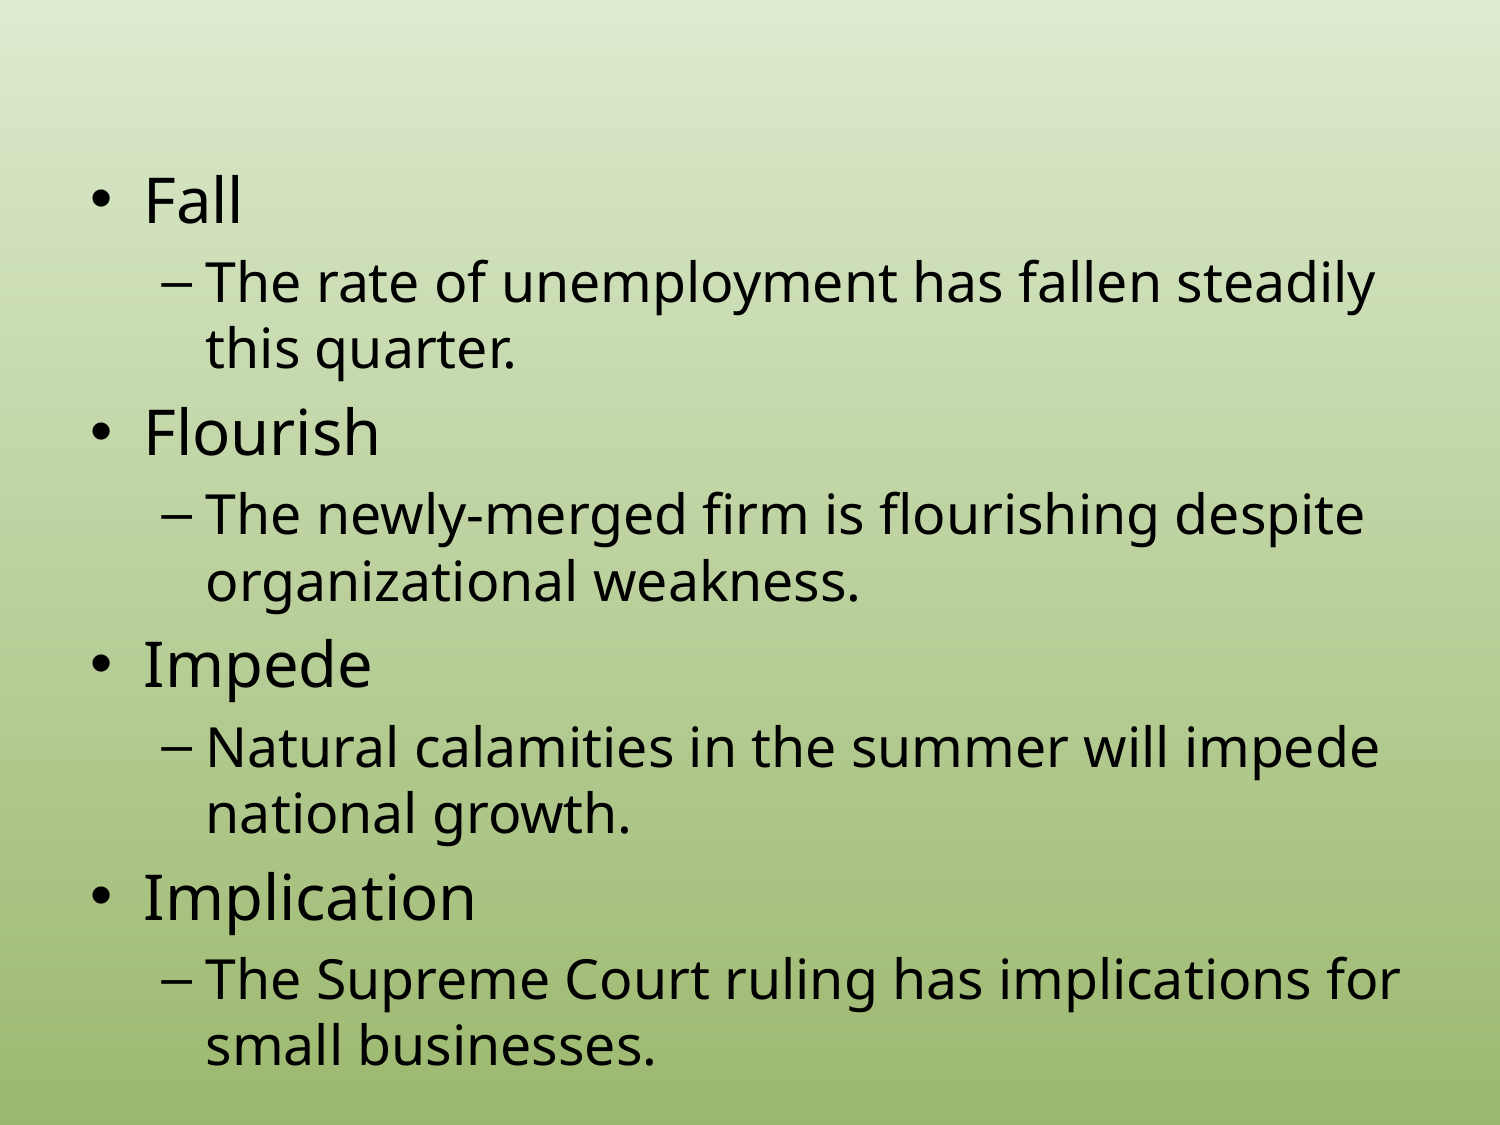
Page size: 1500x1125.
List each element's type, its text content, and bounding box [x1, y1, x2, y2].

list Fall The rate of unemployment has fallen steadily this quarter. Flourish The newly-merged firm is flourishing despite organizational weakness. Impede Natural calamities in the summer will impede national growth. Implication The Supreme Court ruling has implications for small businesses. [75, 152, 1425, 1090]
